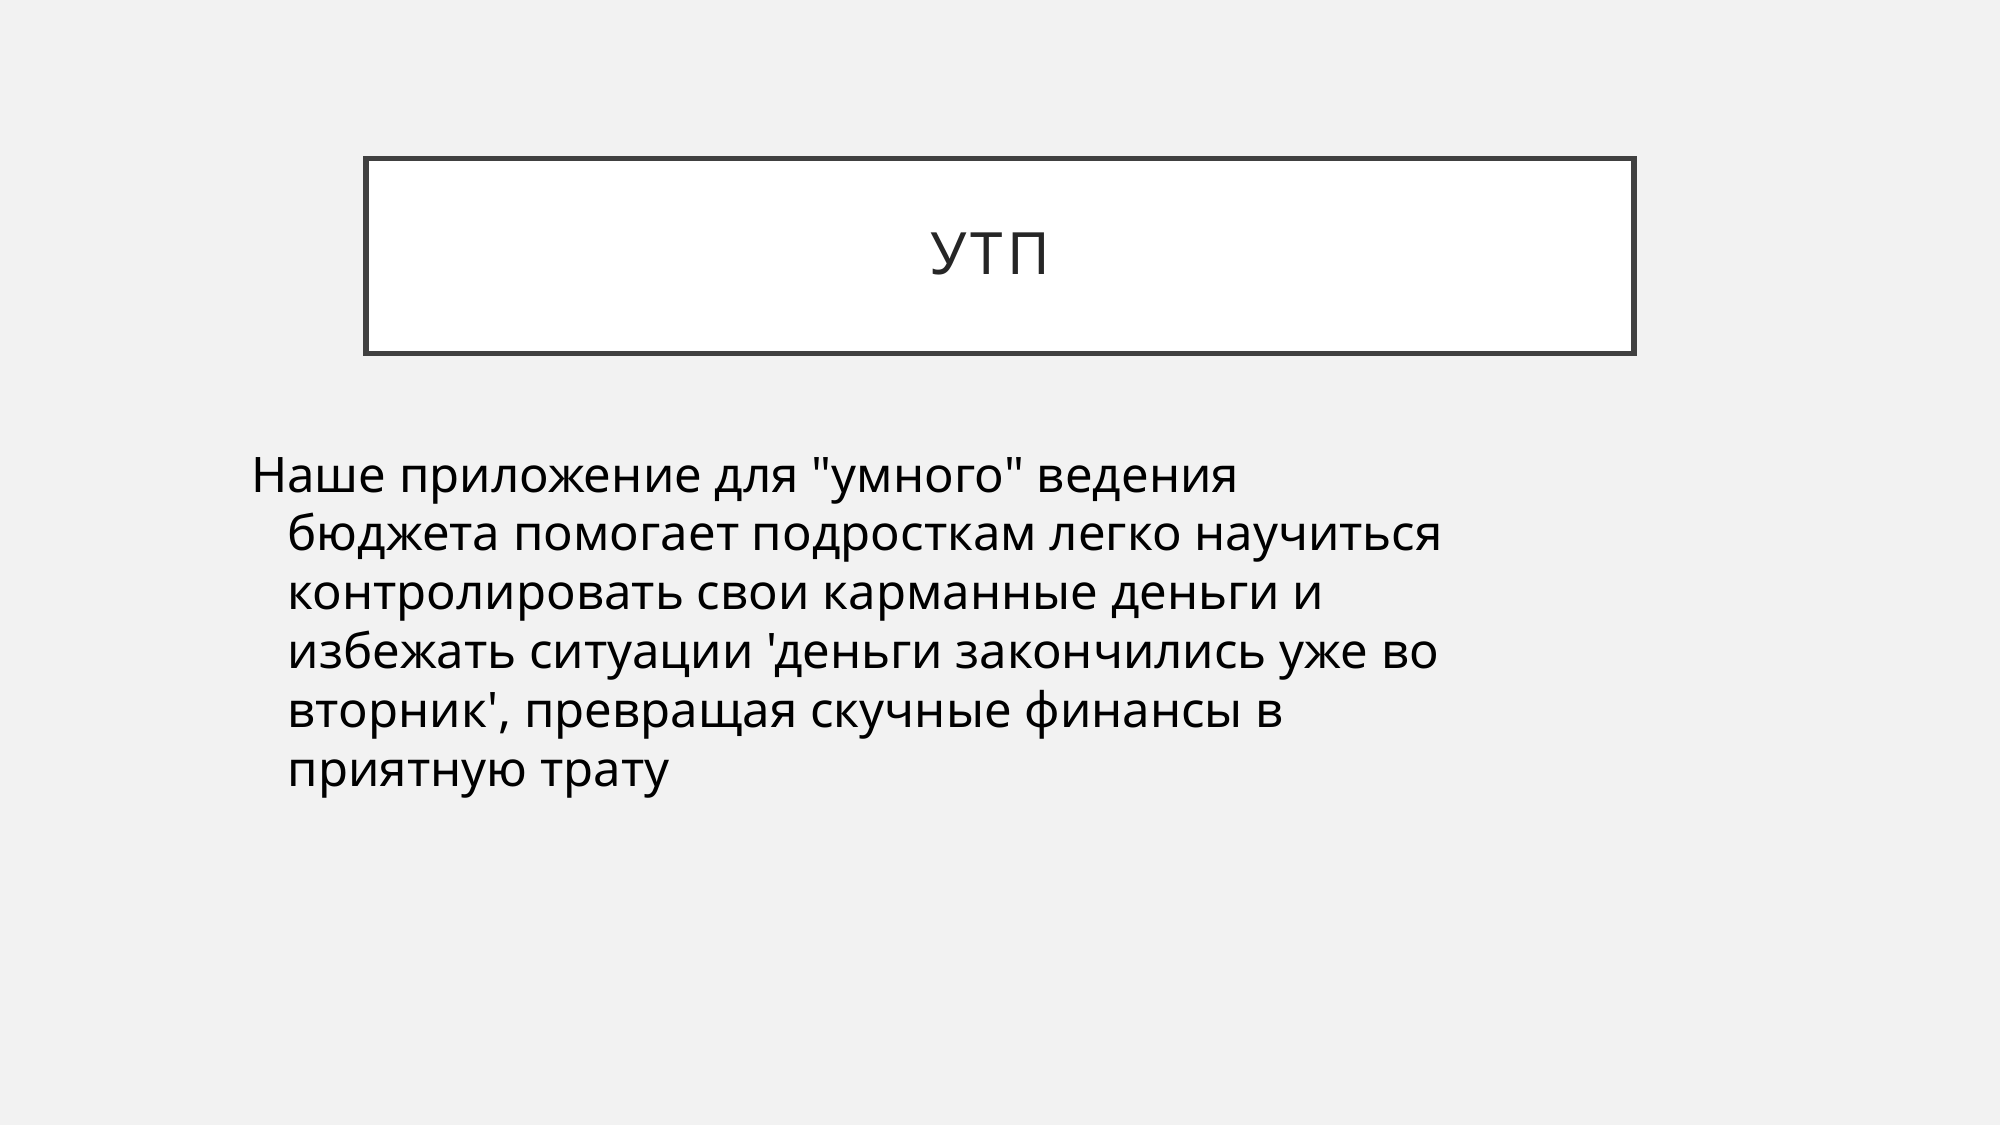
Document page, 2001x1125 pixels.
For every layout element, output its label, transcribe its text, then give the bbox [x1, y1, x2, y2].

list Наше приложение для "умного" ведения бюджета помогает подросткам легко научиться контролировать свои карманные деньги и избежать ситуации 'деньги закончились уже во вторник', превращая скучные финансы в приятную трату [199, 435, 1468, 945]
title УТП [363, 156, 1637, 356]
